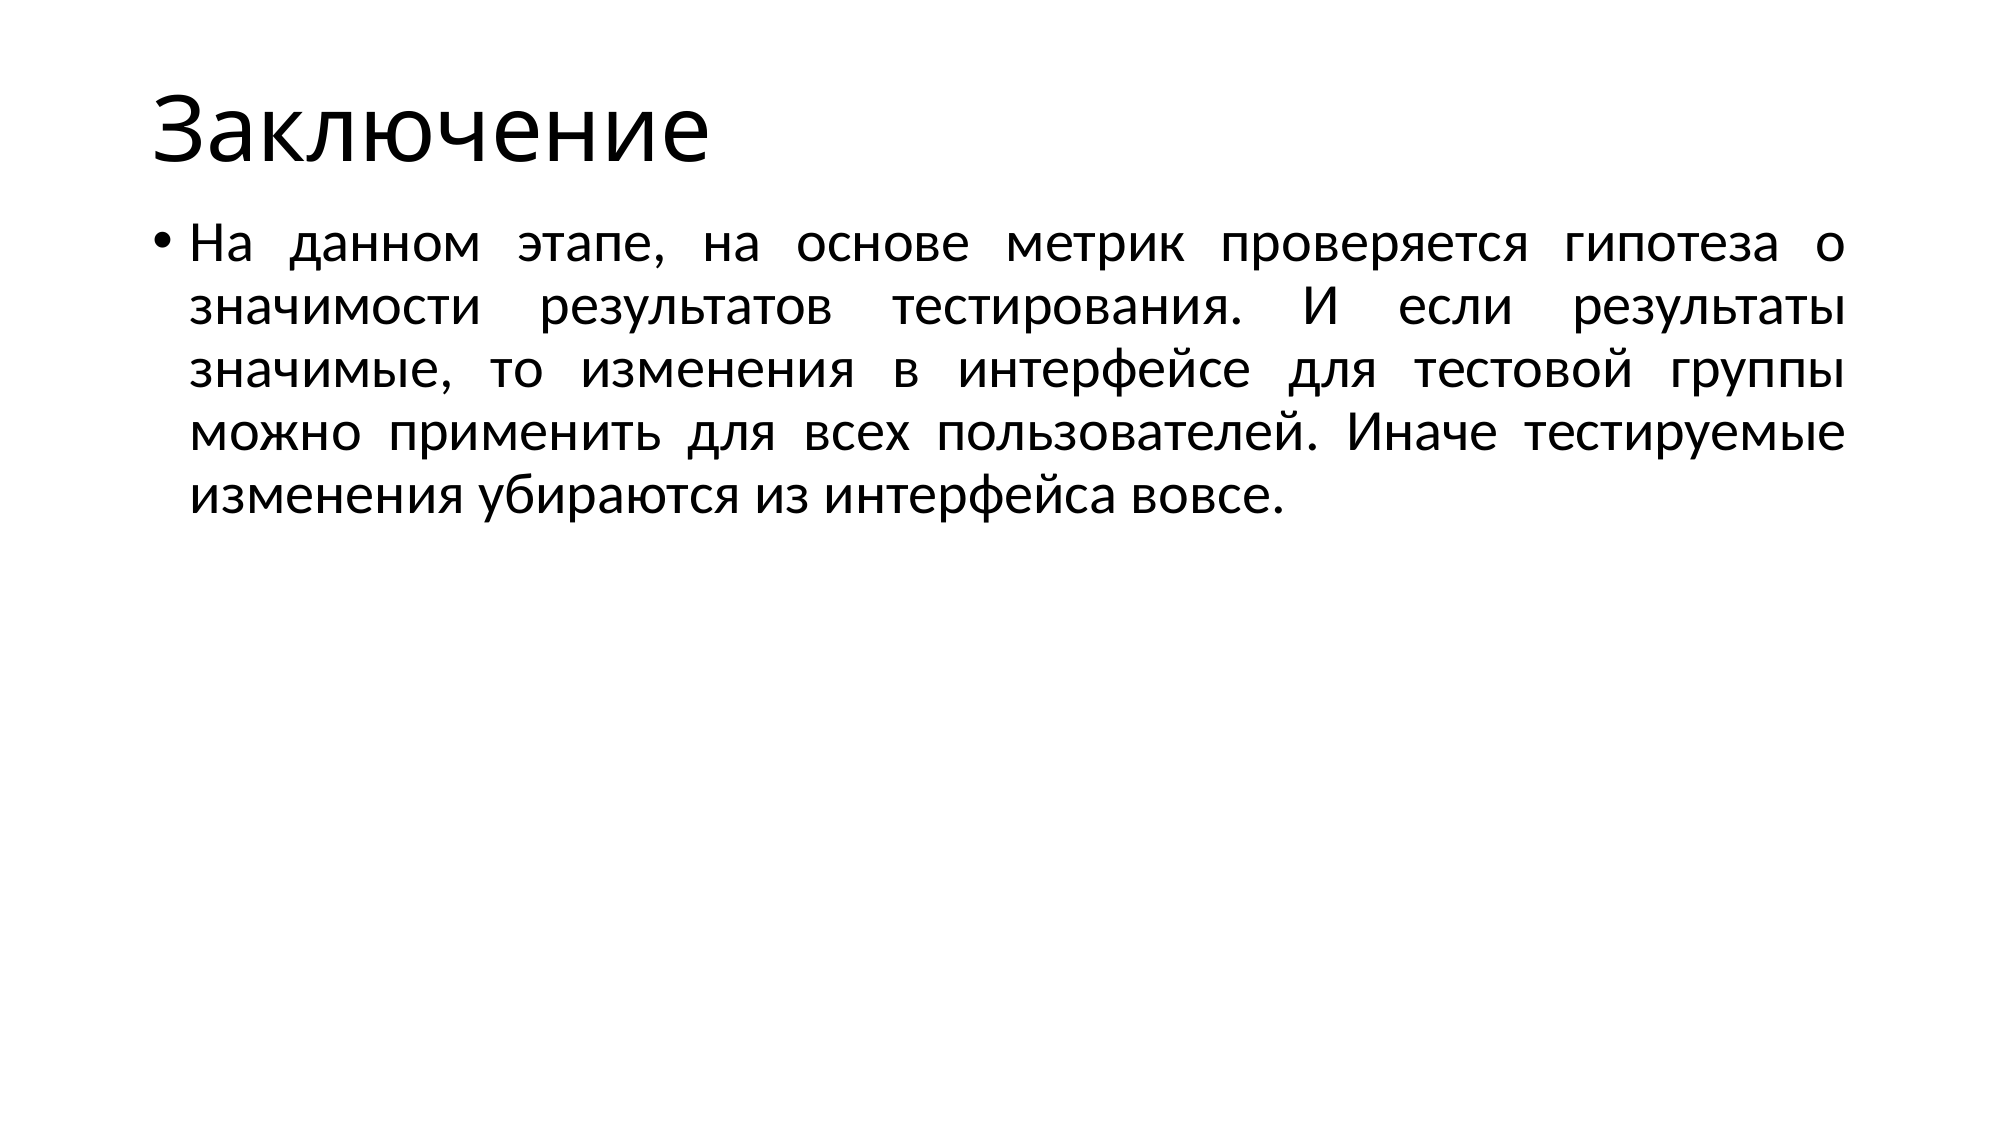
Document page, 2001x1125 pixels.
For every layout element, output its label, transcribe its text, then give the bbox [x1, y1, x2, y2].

title Заключение [137, 59, 1863, 203]
list На данном этапе, на основе метрик проверяется гипотеза о значимости результатов тестирования. И если результаты значимые, то изменения в интерфейсе для тестовой группы можно применить для всех пользователей. Иначе тестируемые изменения убираются из интерфейса вовсе. [137, 203, 1863, 918]
